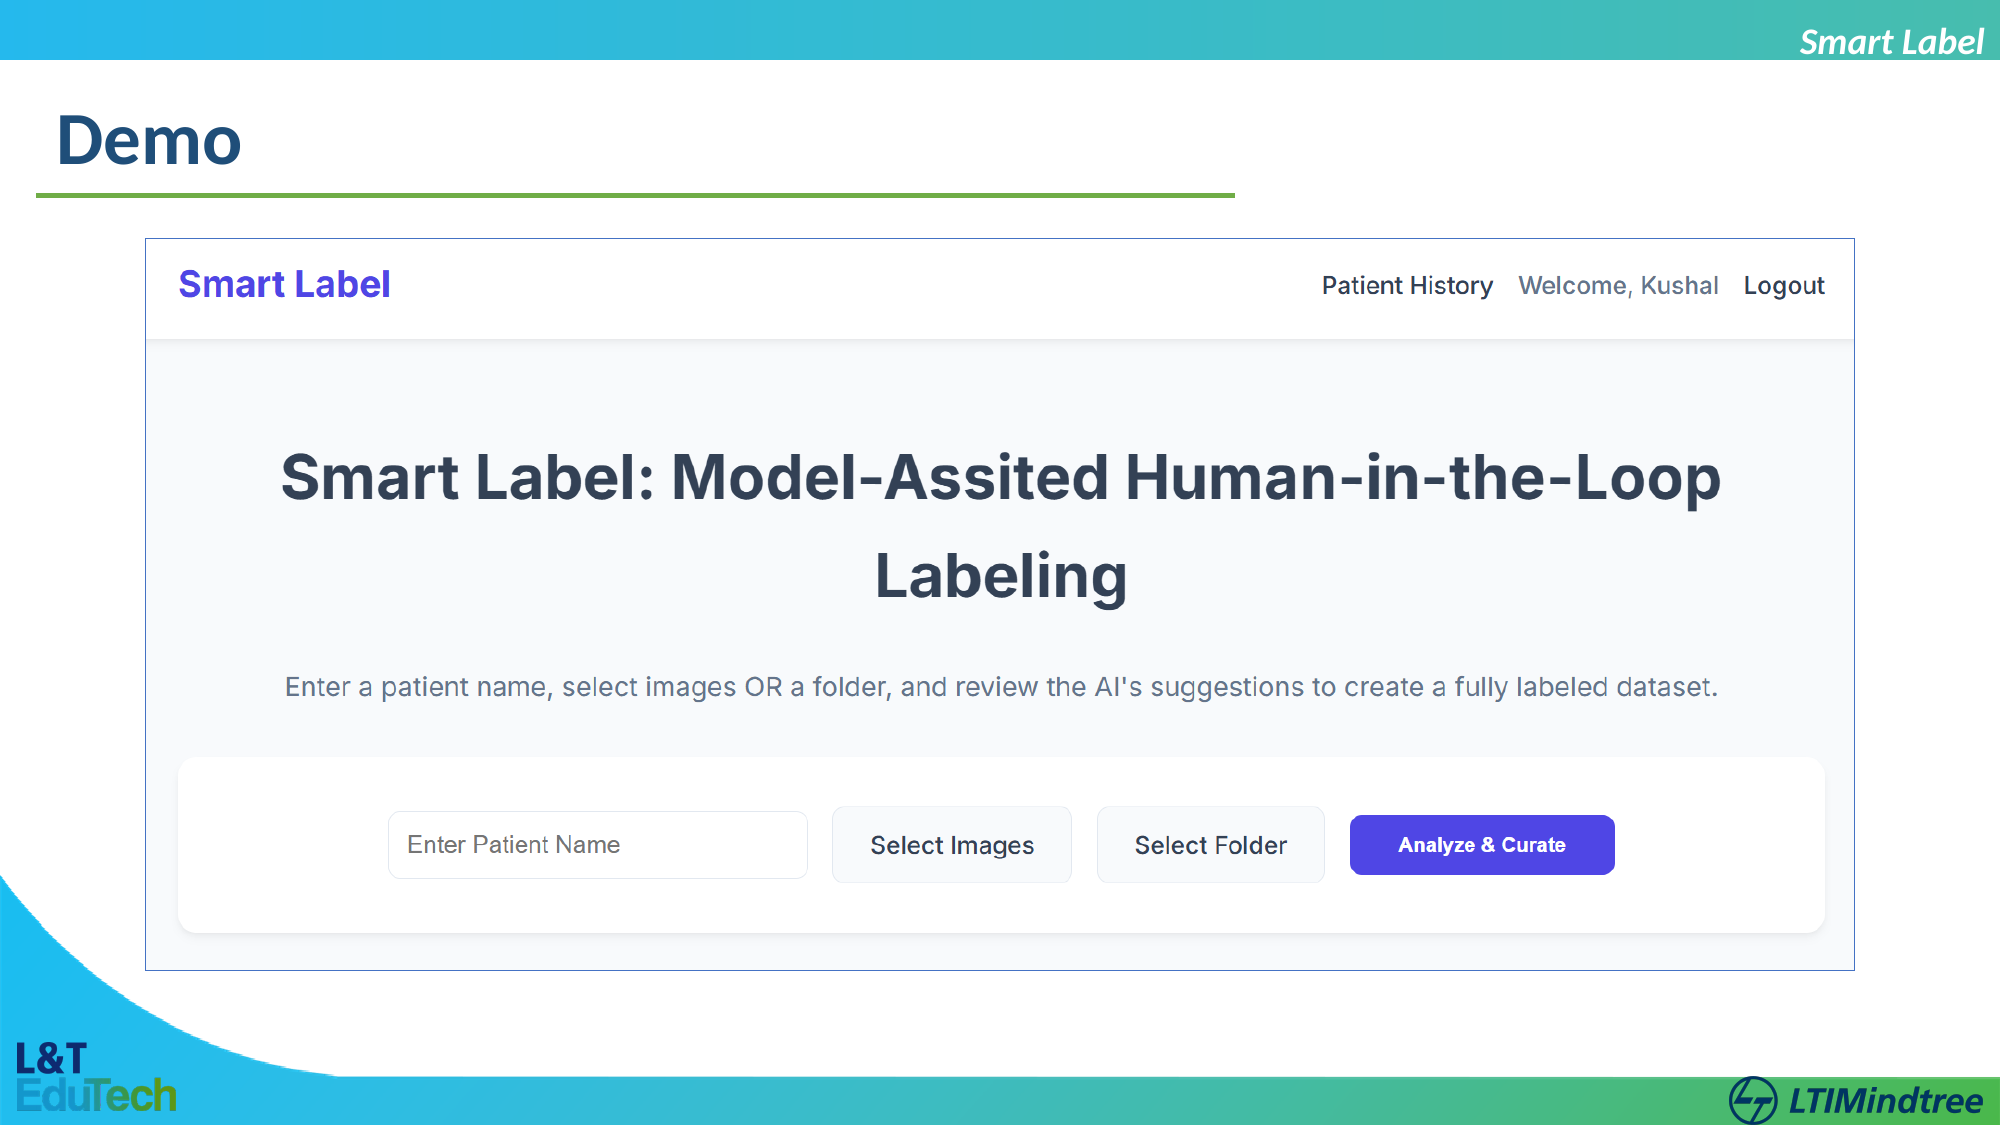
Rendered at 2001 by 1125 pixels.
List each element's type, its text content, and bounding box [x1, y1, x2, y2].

picture [0, 238, 2000, 1125]
text_box Smart Label [999, 9, 2000, 114]
text_box Demo [41, 82, 1785, 188]
